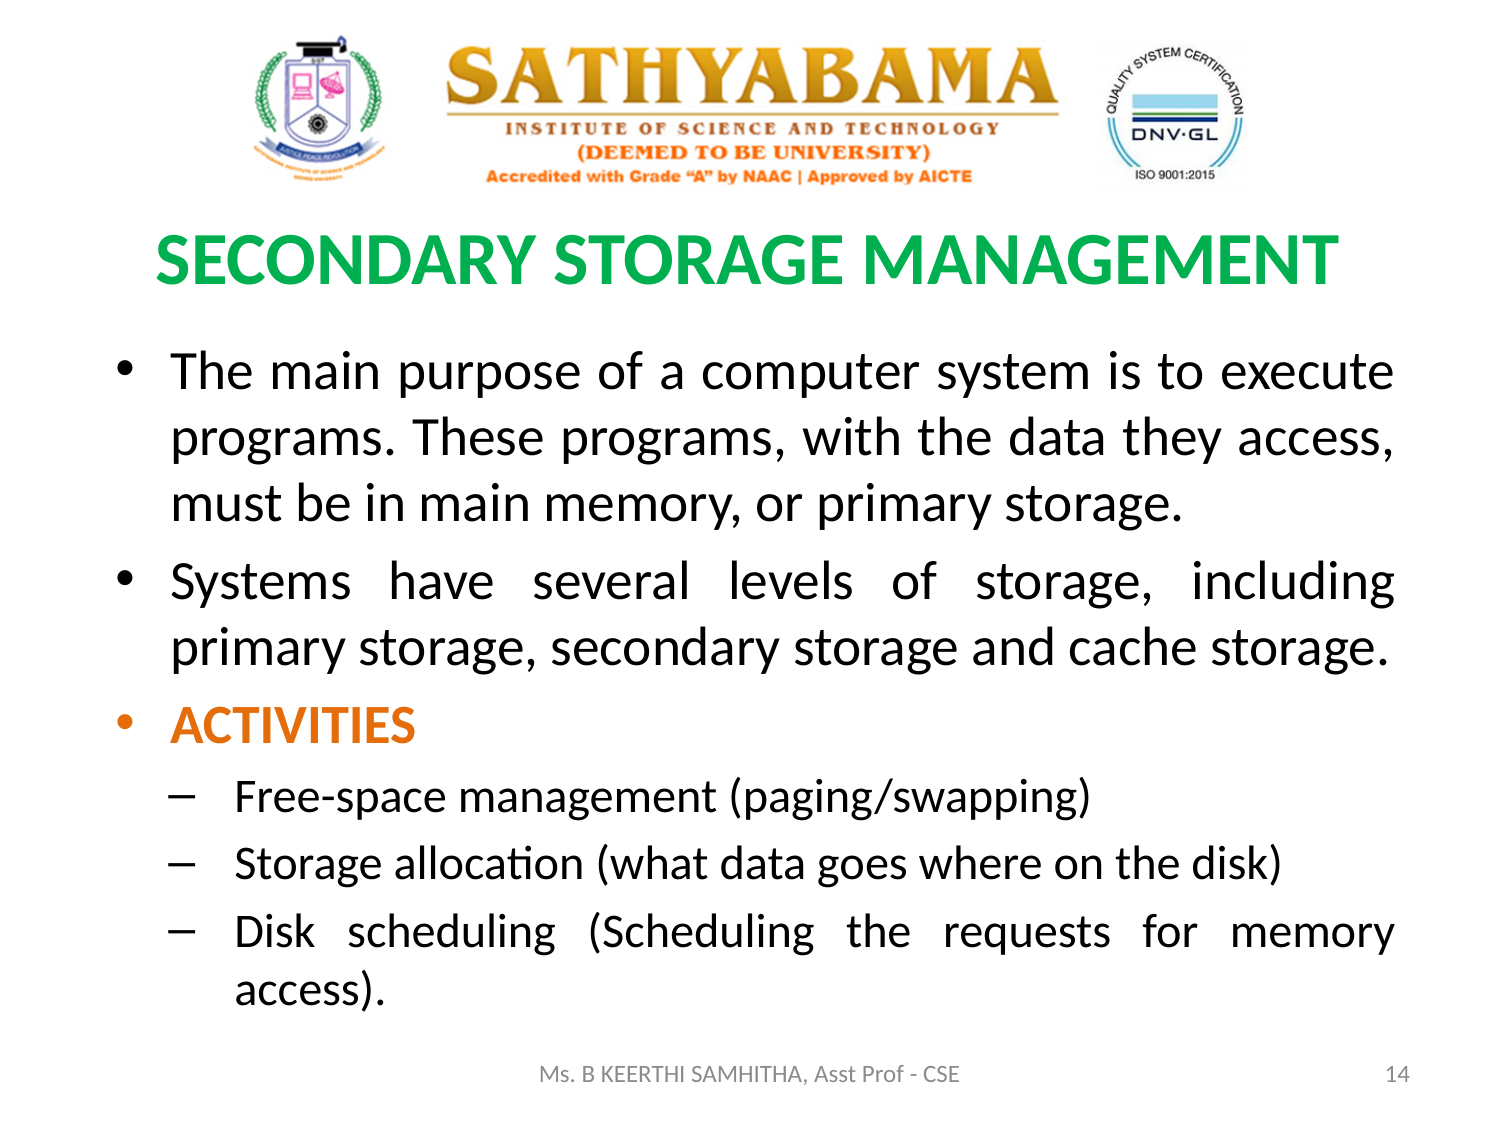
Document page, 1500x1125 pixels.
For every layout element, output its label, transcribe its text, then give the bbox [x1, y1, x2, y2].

slide_number 14 [1074, 1042, 1425, 1103]
list The main purpose of a computer system is to execute programs. These programs, with the data they access, must be in main memory, or primary storage. Systems have several levels of storage, including primary storage, secondary storage and cache storage. ACTIVITIES Free-space management (paging/swapping) Storage allocation (what data goes where on the disk) Disk scheduling (Scheduling the requests for memory access). [100, 326, 1412, 1035]
footer Ms. B KEERTHI SAMHITHA, Asst Prof - CSE [512, 1042, 988, 1103]
title SECONDARY STORAGE MANAGEMENT [72, 160, 1423, 349]
picture [229, 31, 1266, 207]
